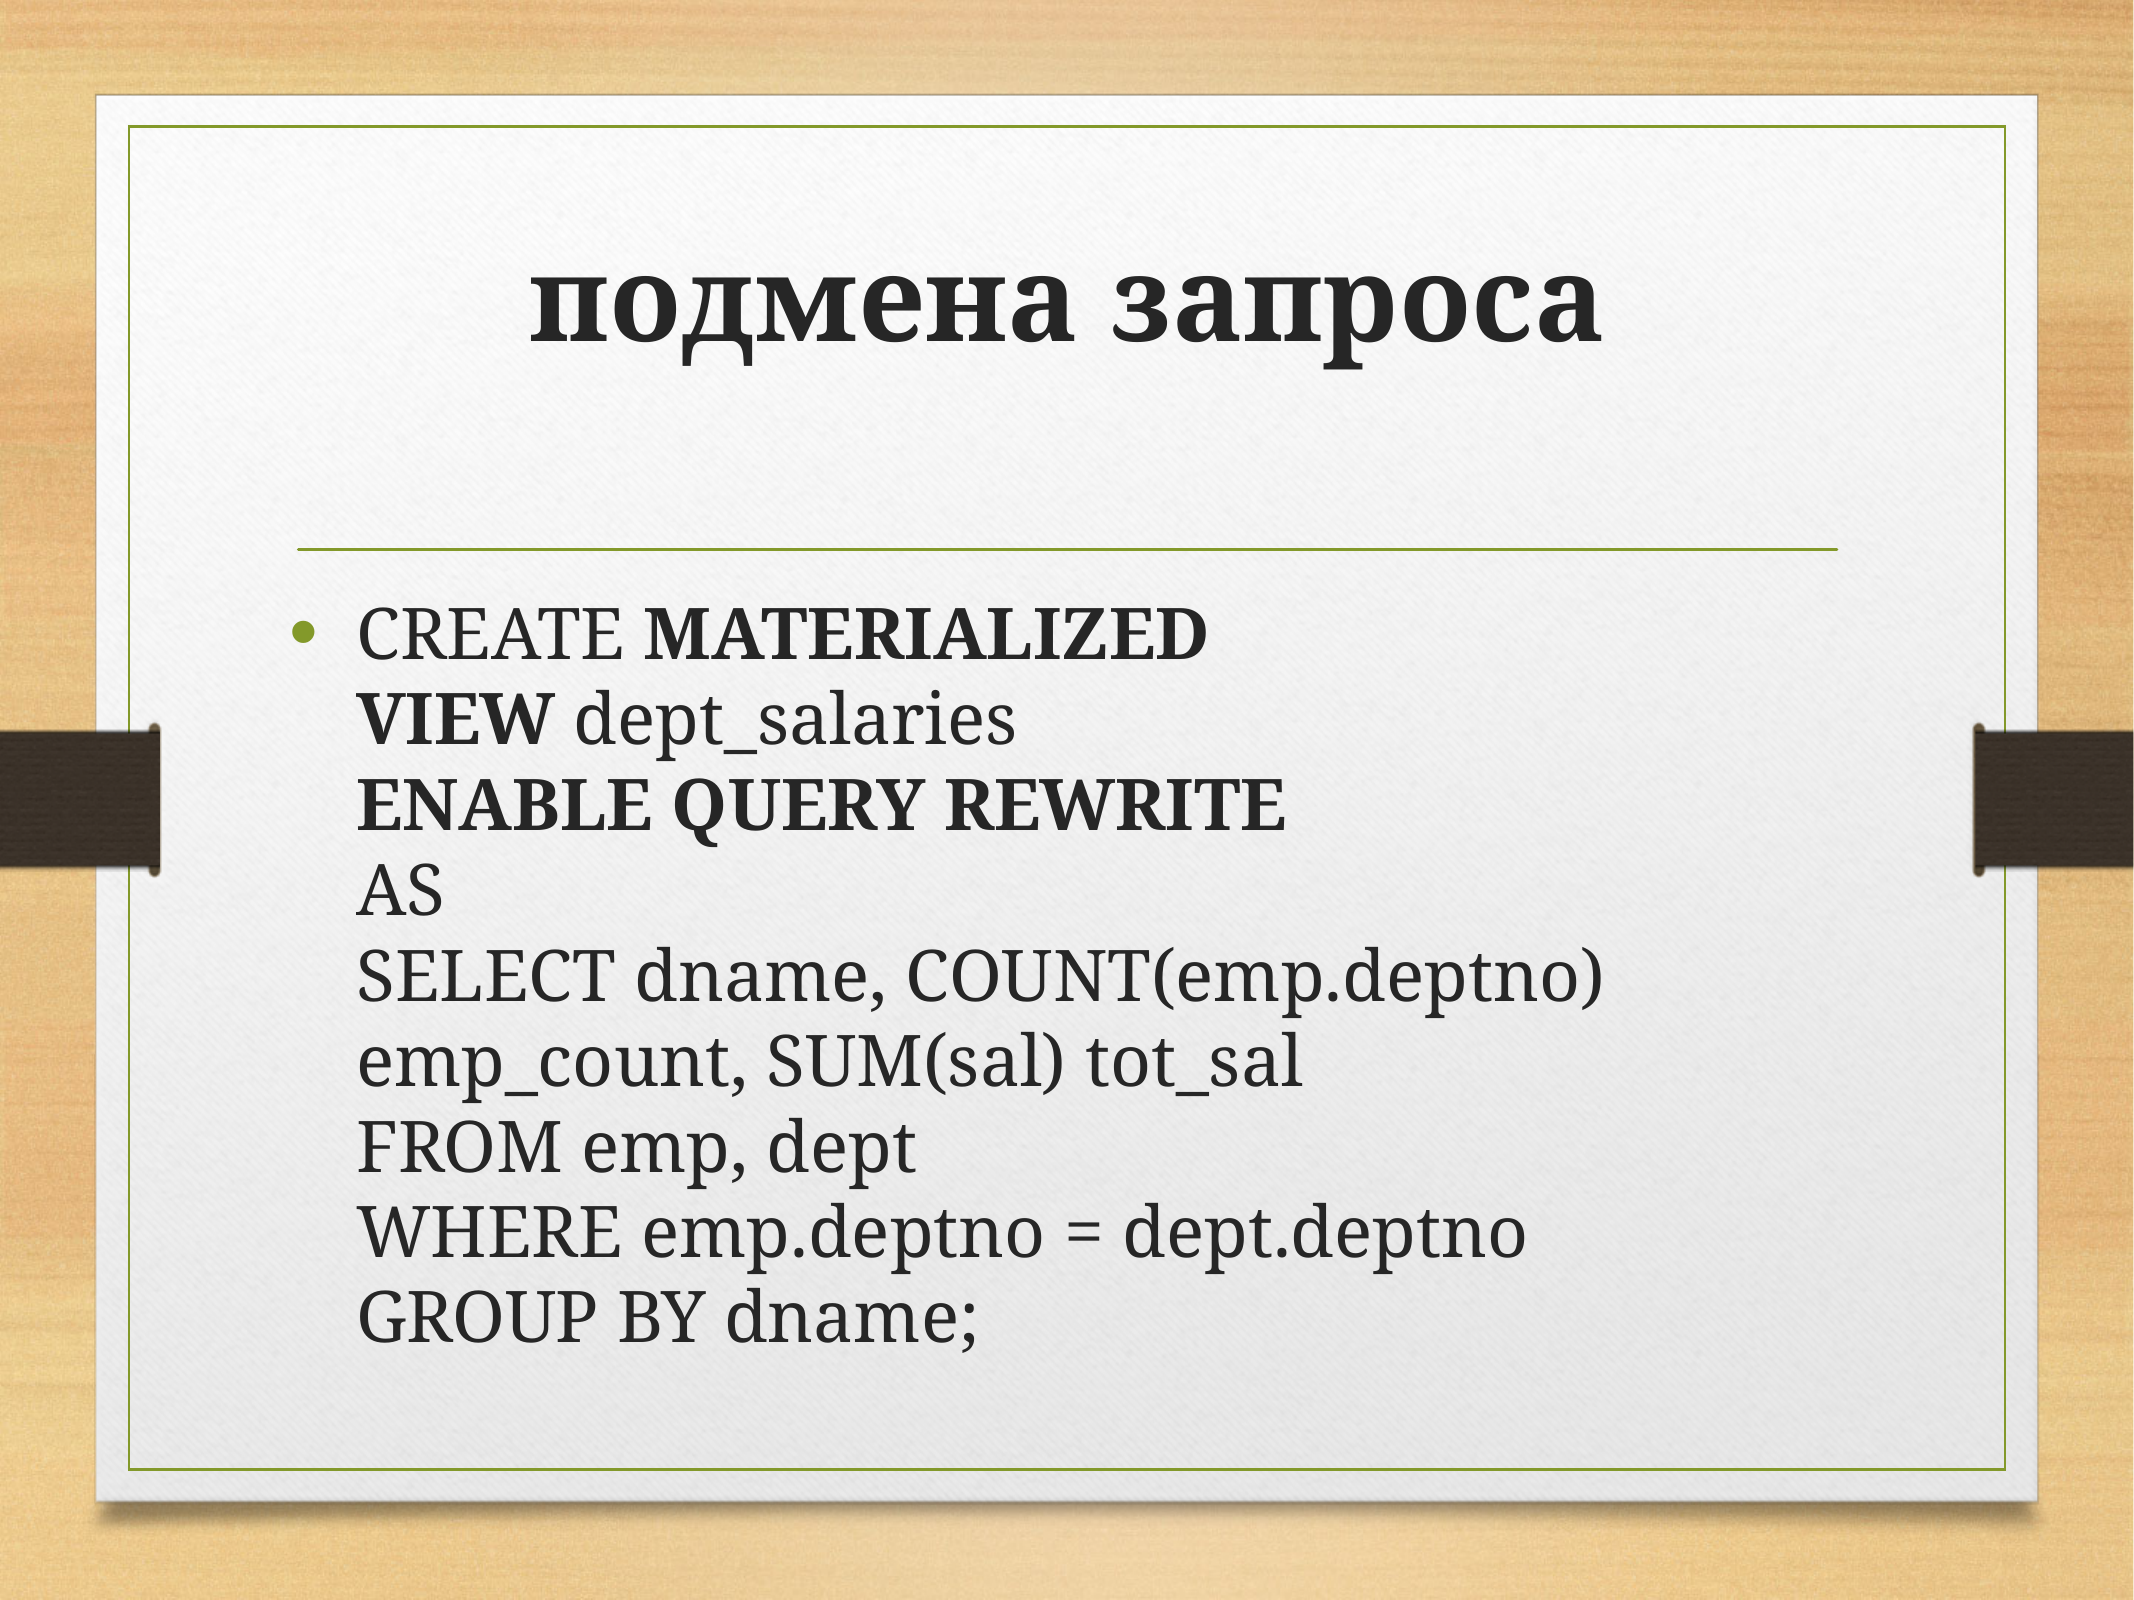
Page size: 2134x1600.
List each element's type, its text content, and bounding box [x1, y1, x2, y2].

list CREATE MATERIALIZED VIEW dept_salaries ENABLE QUERY REWRITE AS SELECT dname, COUNT(emp.deptno) emp_count, SUM(sal) tot_sal FROM emp, dept WHERE emp.deptno = dept.deptno GROUP BY dname; [274, 580, 1861, 1385]
title подмена запроса [274, 213, 1861, 518]
picture [0, 0, 2134, 1600]
